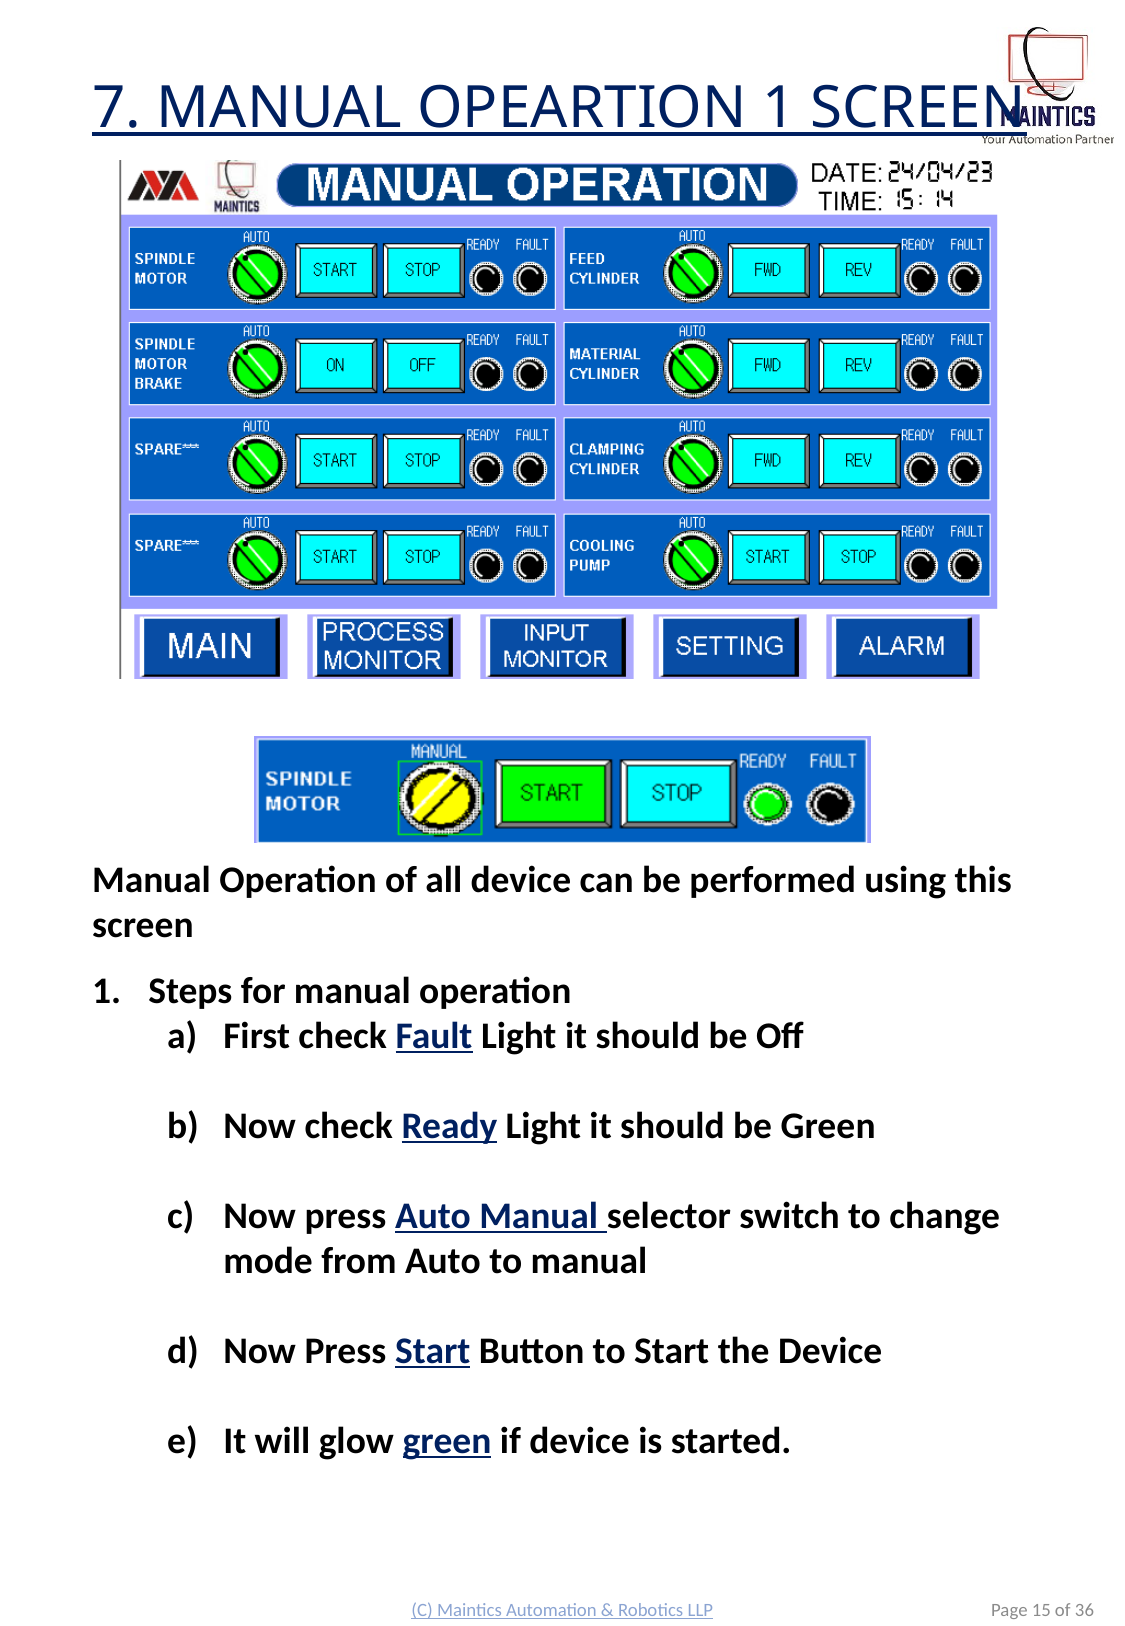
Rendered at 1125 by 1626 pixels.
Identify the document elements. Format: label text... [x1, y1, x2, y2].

picture [254, 736, 871, 843]
picture [981, 27, 1114, 146]
text_box 7. MANUAL OPEARTION 1 SCREEN [77, 69, 1048, 161]
picture [119, 160, 1006, 679]
text_box Manual Operation of all device can be performed using this screen [77, 847, 1048, 953]
footer (C) Maintics Automation & Robotics LLP [372, 1592, 753, 1625]
text_box Steps for manual operation First check Fault Light it should be Off Now check Ready Light it should be Green Now press Auto Manual selector switch to change mode from Auto to manual Now Press Start Button to Start the Device It will glow green if device is started. [77, 958, 1107, 1559]
slide_number Page 15 of 36 [963, 1592, 1114, 1625]
